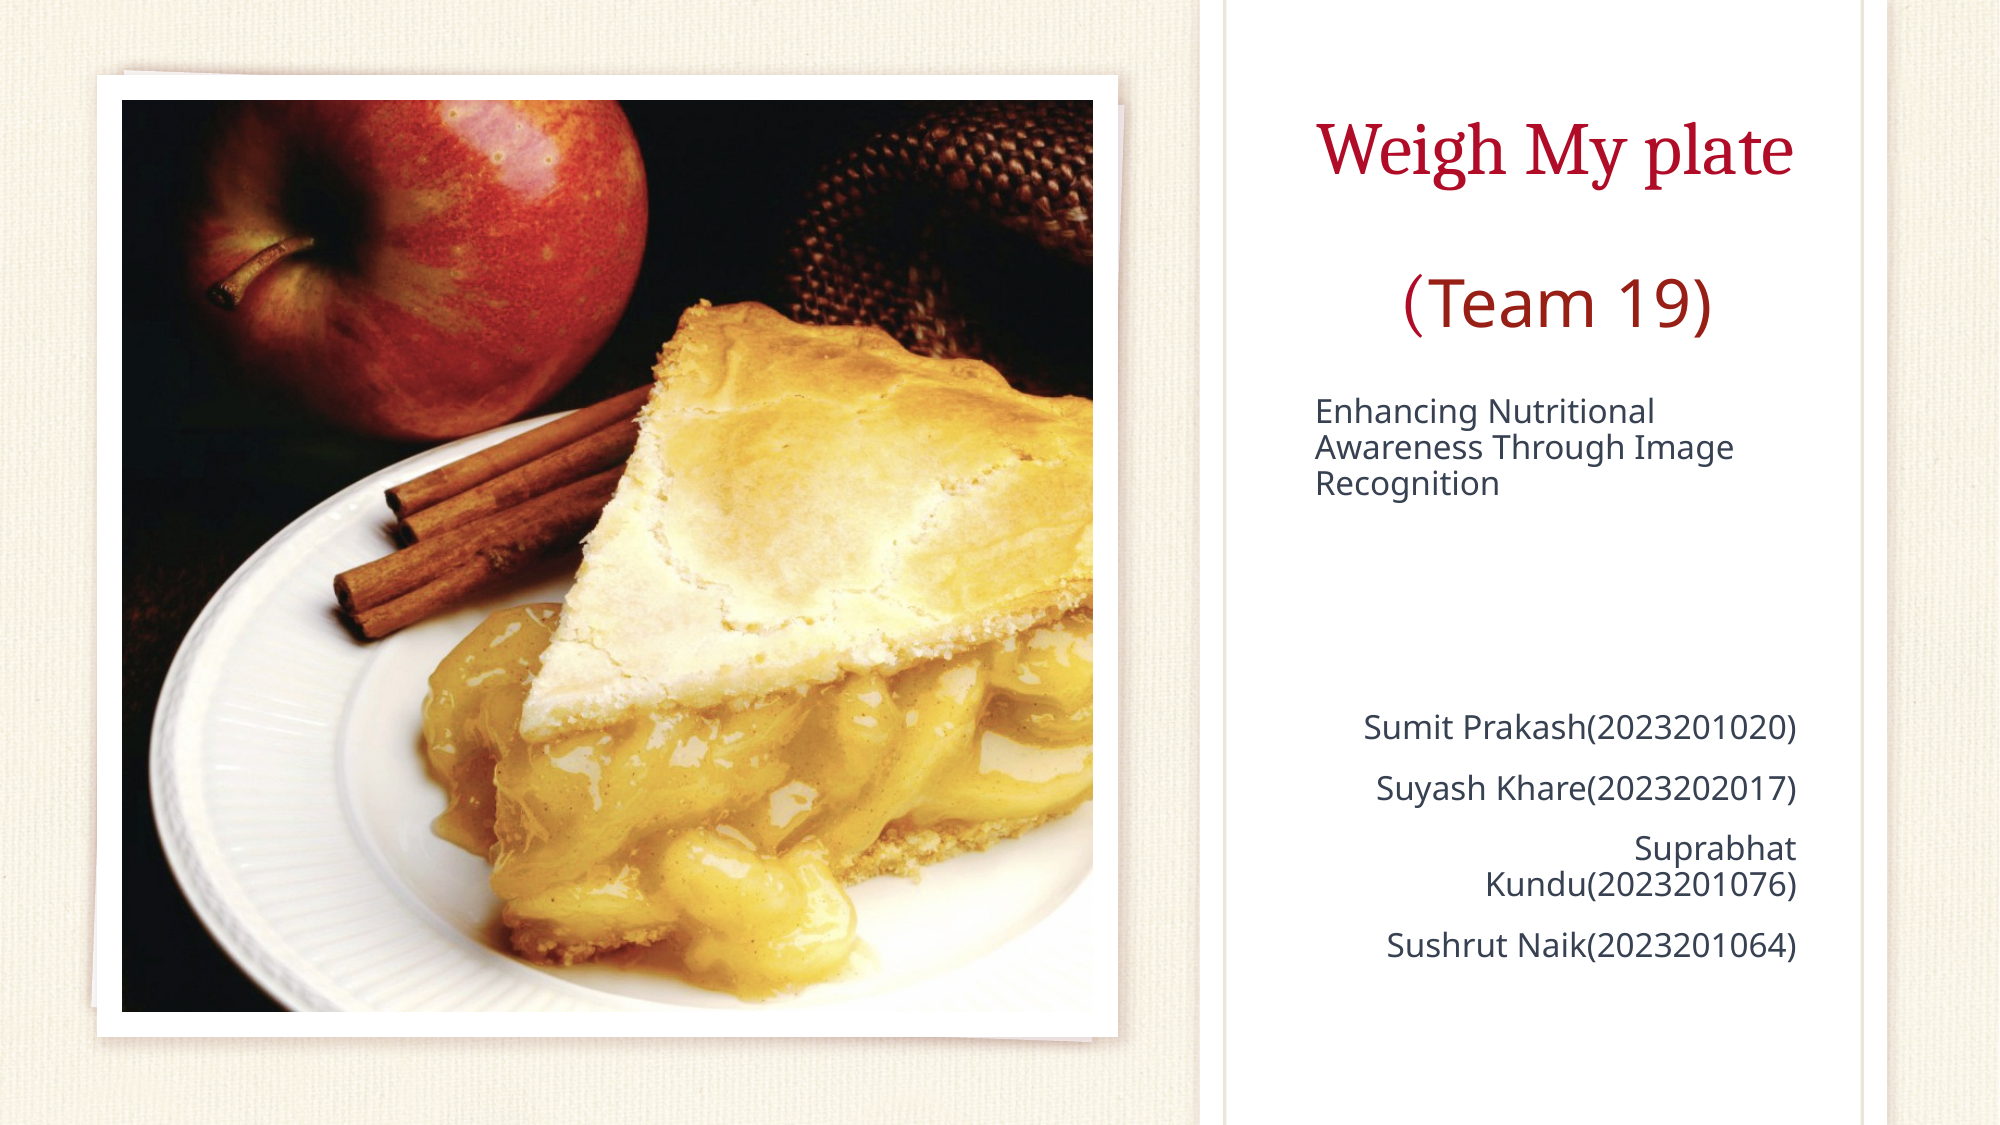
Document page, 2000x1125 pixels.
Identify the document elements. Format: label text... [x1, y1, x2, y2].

picture [0, 0, 1199, 1125]
picture [1888, 0, 2000, 1125]
list Enhancing Nutritional Awareness Through Image Recognition Sumit Prakash(2023201020) Suyash Khare(2023202017) Suprabhat Kundu(2023201076) Sushrut Naik(2023201064) [1299, 387, 1813, 1013]
title Weigh My plate (Team 19) [1299, 99, 1813, 350]
